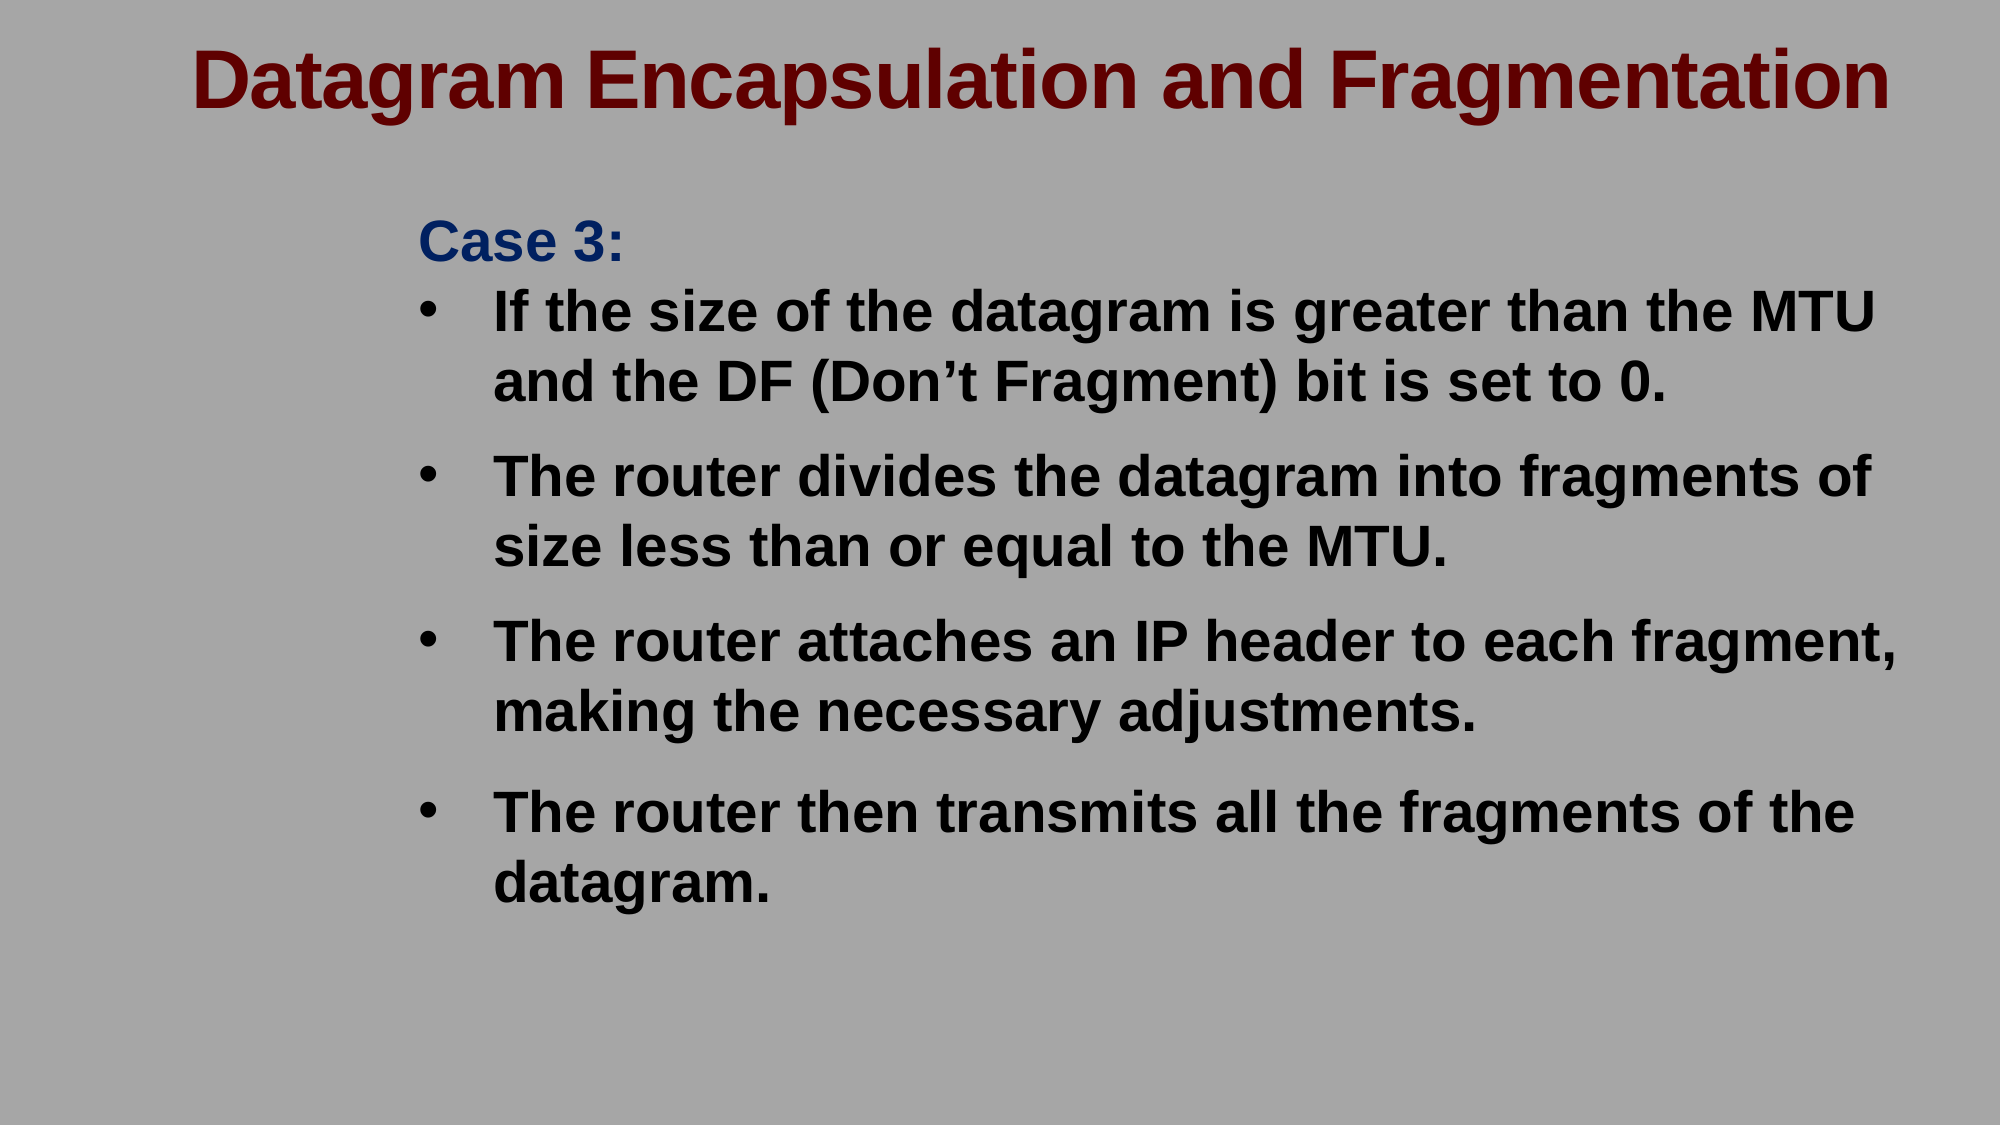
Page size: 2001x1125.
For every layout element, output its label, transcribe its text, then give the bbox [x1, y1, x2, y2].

text_box [99, 55, 1946, 197]
text_box Datagram Encapsulation and Fragmentation [175, 0, 1948, 133]
text_box Case 3: If the size of the datagram is greater than the MTU and the DF (Don’t Fragment) bit is set to 0. The router divides the datagram into fragments of size less than or equal to the MTU. The router attaches an IP header to each fragment, making the necessary adjustments. The router then transmits all the fragments of the datagram. [403, 197, 1927, 922]
